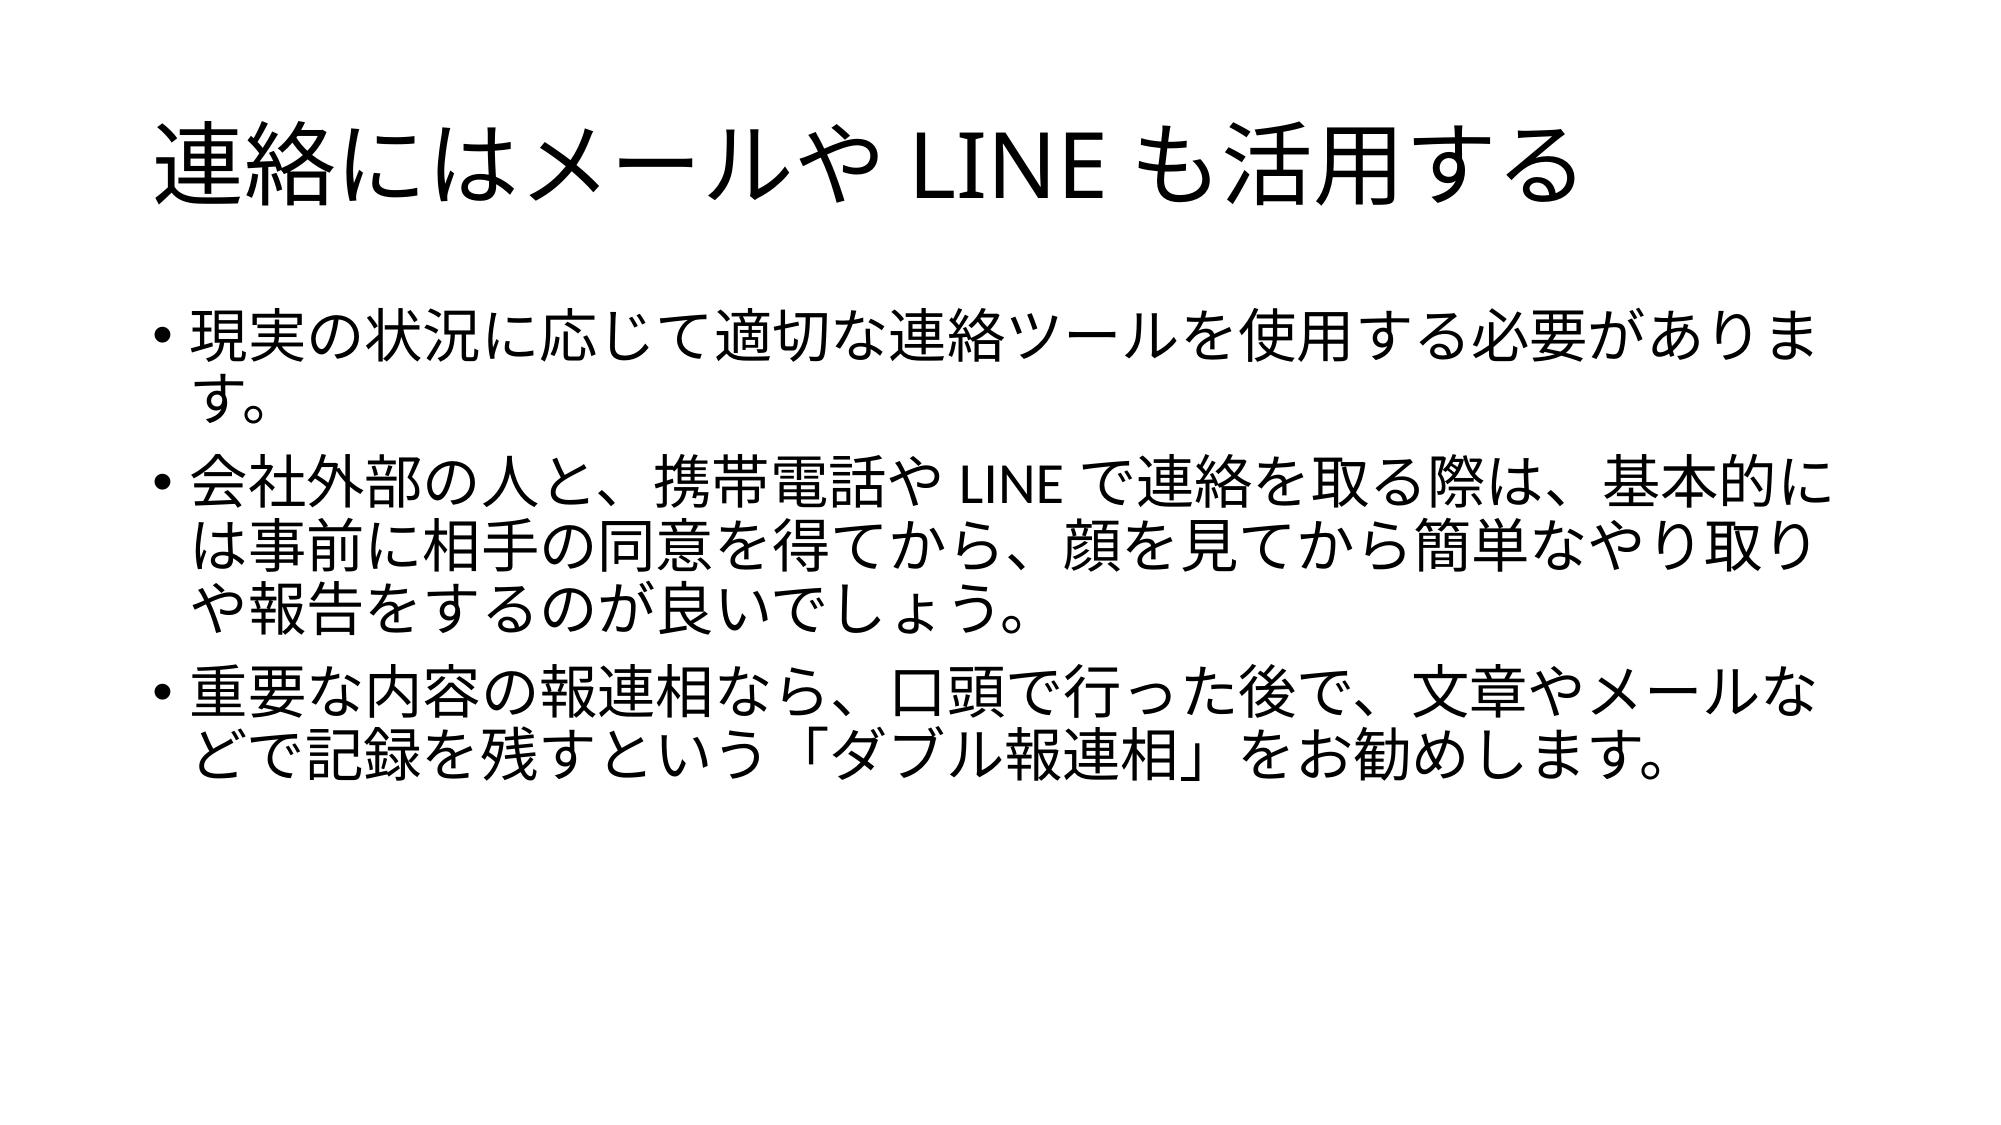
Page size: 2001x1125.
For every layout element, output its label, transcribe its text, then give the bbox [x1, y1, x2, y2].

title 連絡にはメールやLINEも活用する [137, 59, 1863, 278]
list 現実の状況に応じて適切な連絡ツールを使用する必要があります。 会社外部の人と、携帯電話やLINEで連絡を取る際は、基本的には事前に相手の同意を得てから、顔を見てから簡単なやり取りや報告をするのが良いでしょう。 重要な内容の報連相なら、口頭で行った後で、文章やメールなどで記録を残すという「ダブル報連相」をお勧めします。 [137, 299, 1863, 1014]
